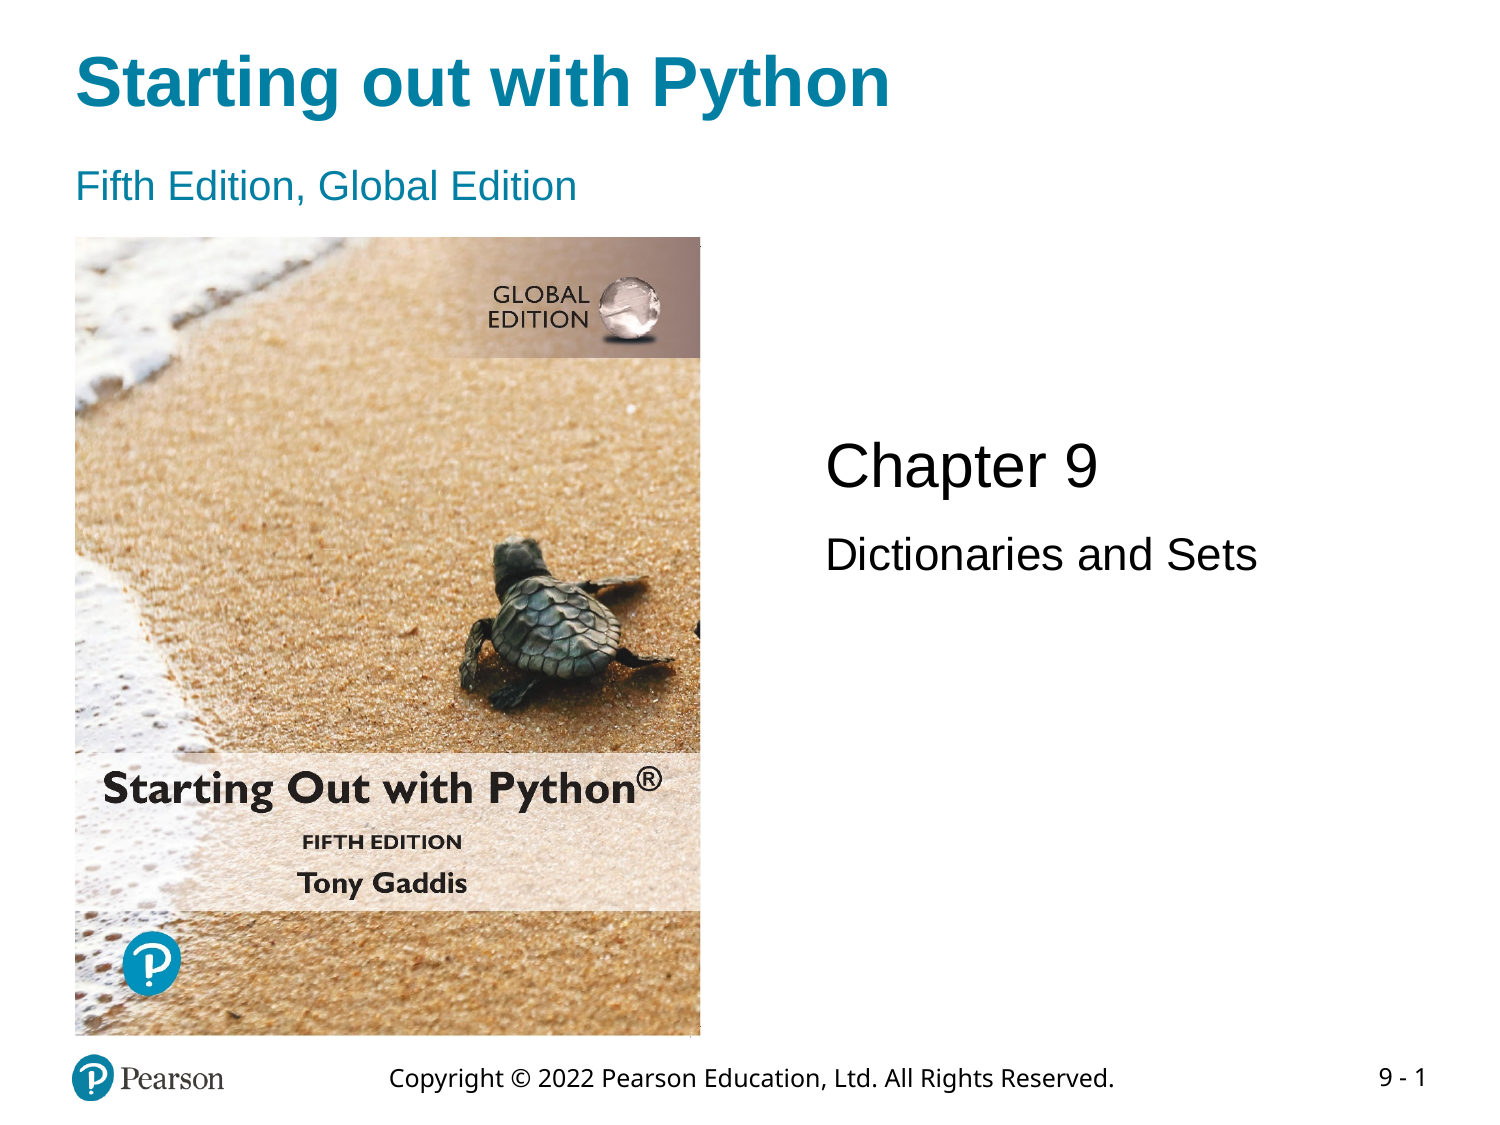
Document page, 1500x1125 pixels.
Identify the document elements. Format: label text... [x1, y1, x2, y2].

picture [81, 1064, 107, 1089]
list Chapter 9 [825, 237, 1425, 500]
title Starting out with Python [75, 35, 1463, 138]
picture [99, 1054, 224, 1101]
picture [72, 1087, 83, 1101]
list Fifth Edition, Global Edition [75, 158, 1425, 222]
picture [74, 237, 701, 1038]
list Dictionaries and Sets [825, 525, 1425, 1005]
text_box Copyright © 2022 Pearson Education, Ltd. All Rights Reserved. [246, 1054, 1259, 1125]
picture [72, 1054, 89, 1072]
